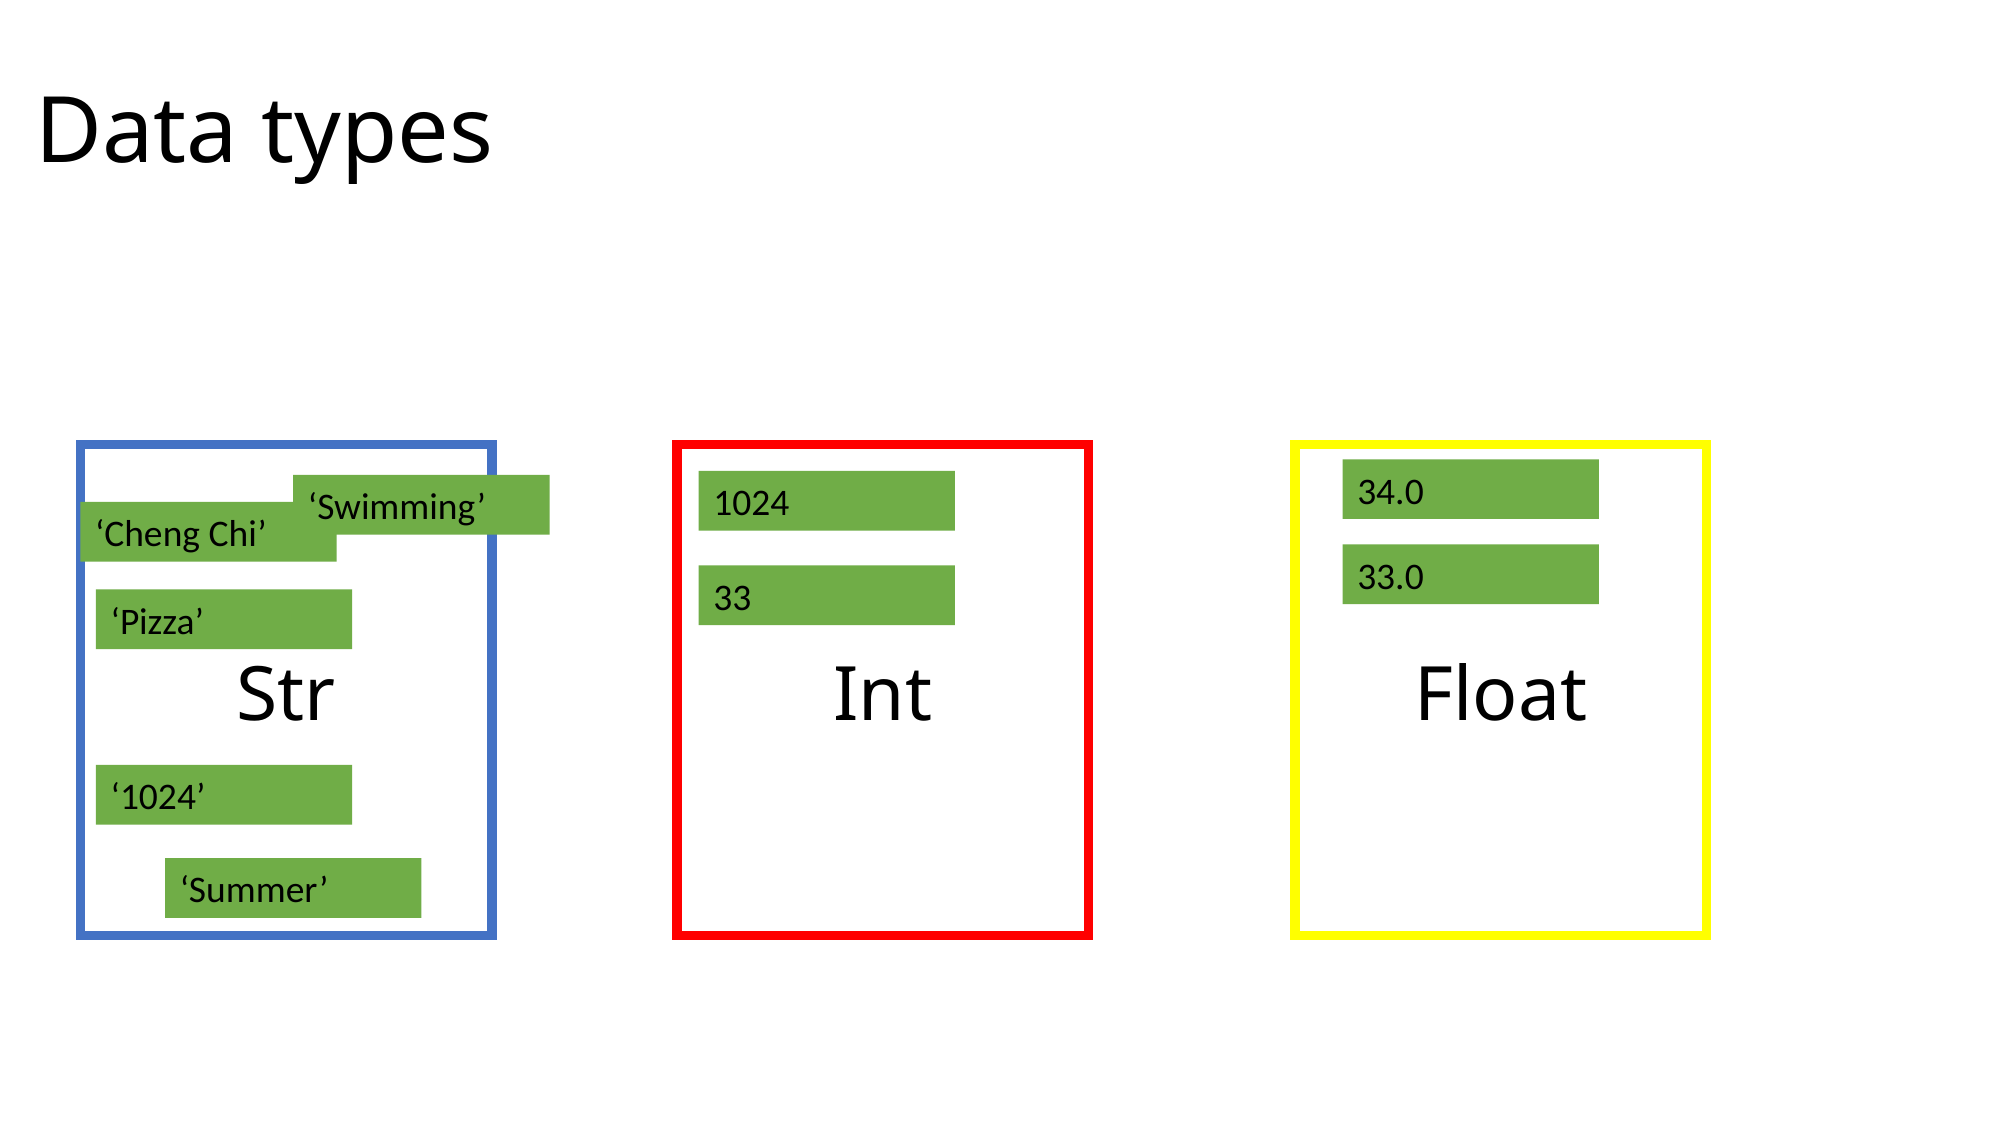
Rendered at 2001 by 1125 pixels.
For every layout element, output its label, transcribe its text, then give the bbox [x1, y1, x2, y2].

text_box 1024 [698, 470, 955, 531]
text_box ‘1024’ [95, 764, 353, 825]
text_box ‘Summer’ [165, 858, 422, 918]
text_box Float [1294, 444, 1708, 936]
text_box 34.0 [1342, 459, 1599, 519]
text_box Str [79, 444, 493, 936]
text_box ‘Swimming’ [293, 474, 550, 535]
text_box 33 [698, 565, 955, 626]
text_box ‘Pizza’ [95, 589, 353, 650]
text_box Int [676, 444, 1090, 936]
text_box 33.0 [1342, 544, 1599, 605]
title Data types [20, 24, 1746, 242]
text_box ‘Cheng Chi’ [80, 501, 337, 562]
